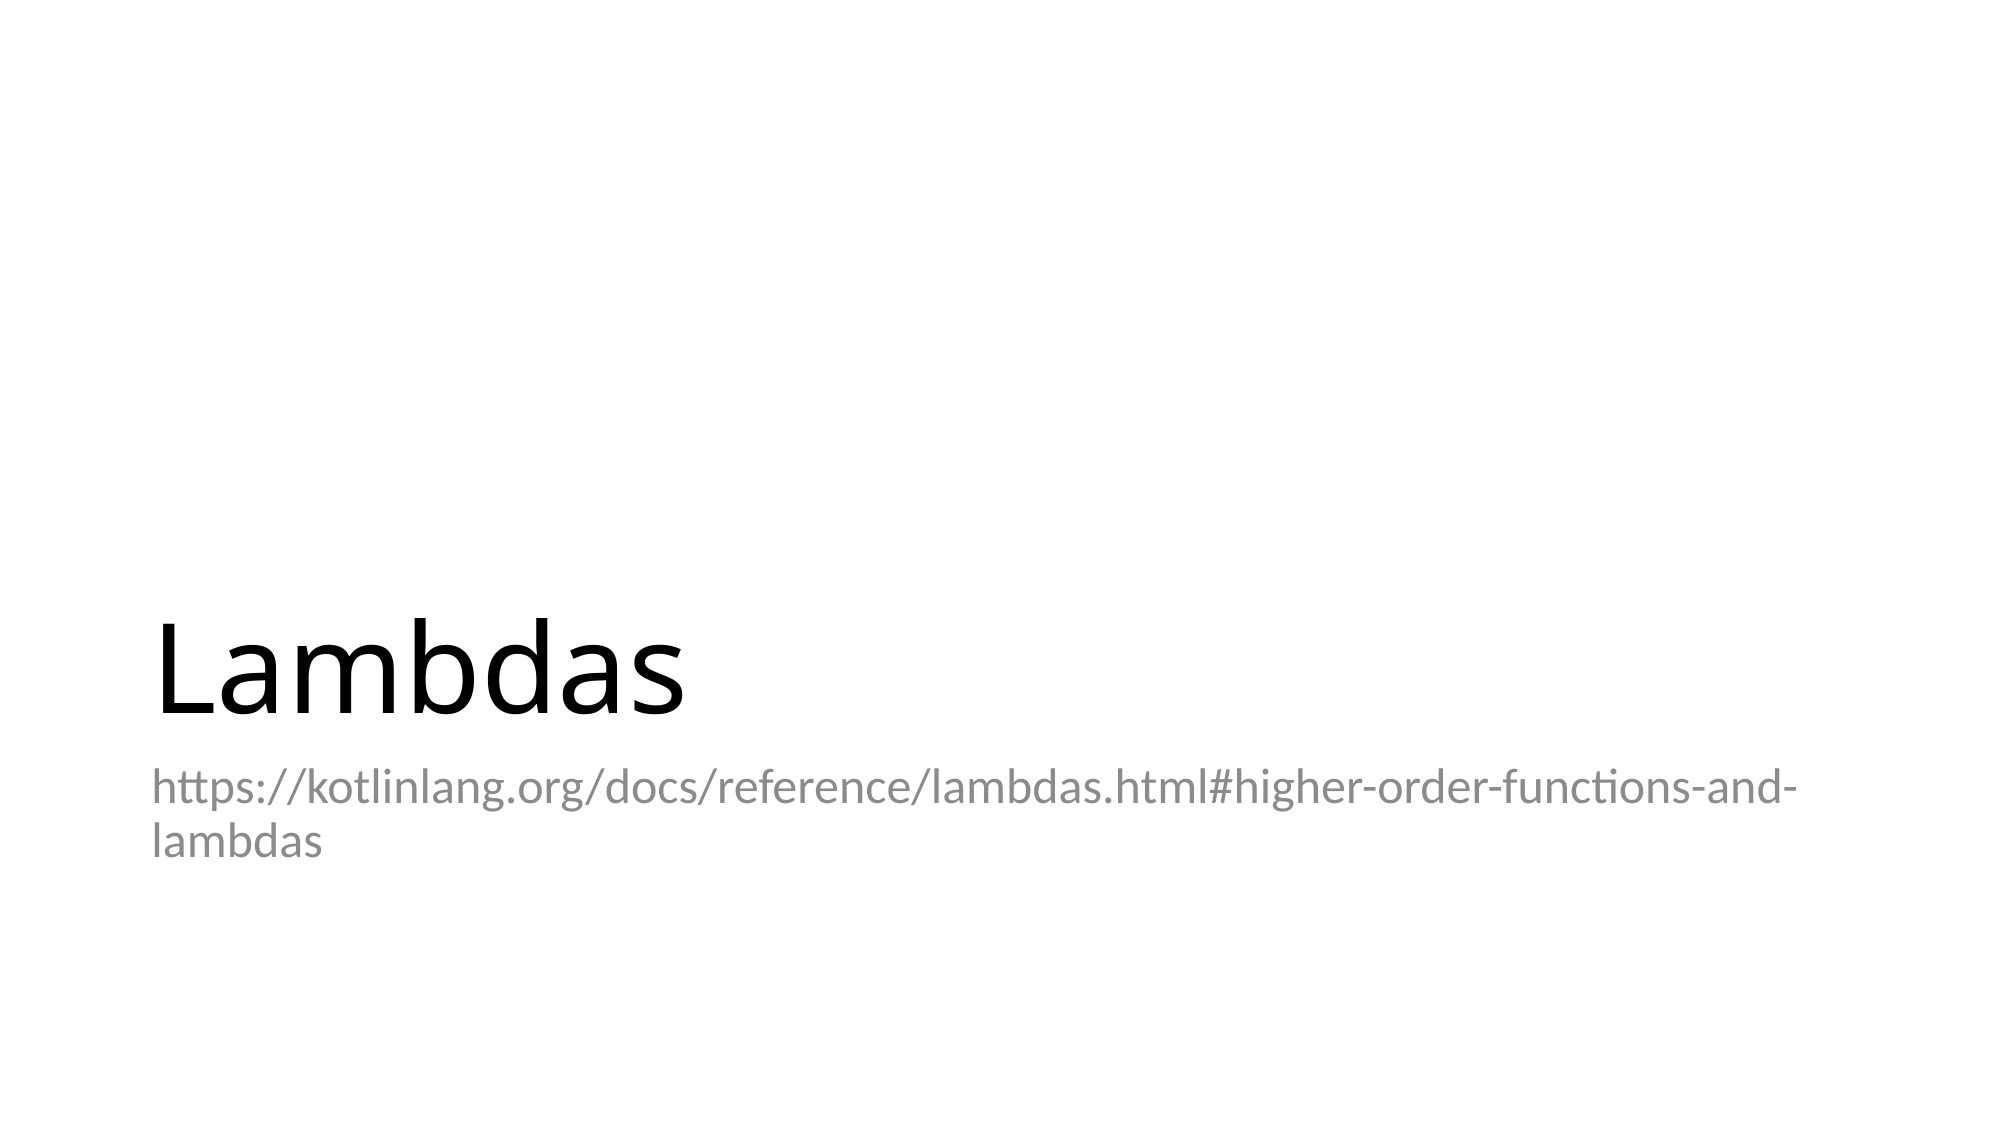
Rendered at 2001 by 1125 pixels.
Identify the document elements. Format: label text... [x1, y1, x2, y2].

list https://kotlinlang.org/docs/reference/lambdas.html#higher-order-functions-and-lambdas [136, 752, 1862, 999]
title Lambdas [136, 280, 1862, 749]
